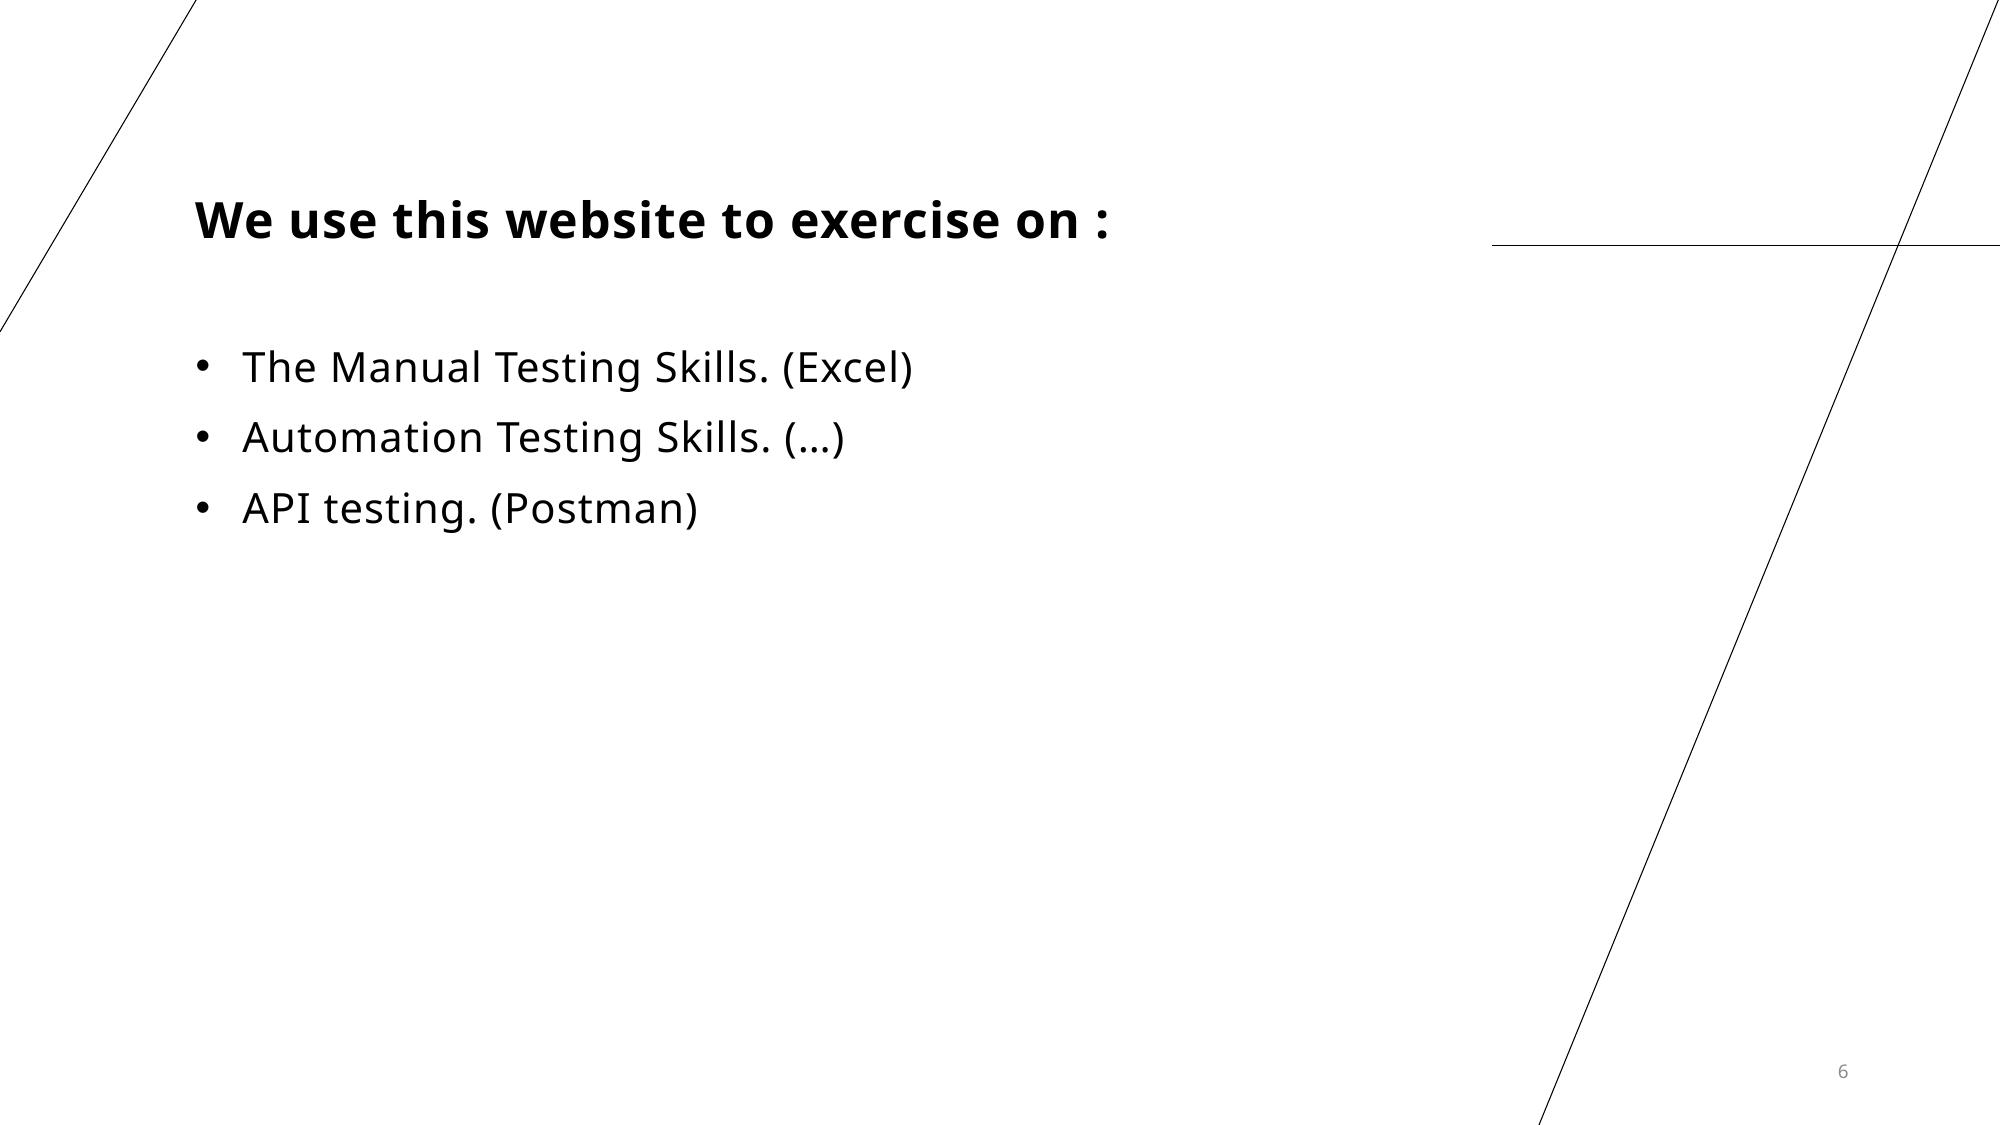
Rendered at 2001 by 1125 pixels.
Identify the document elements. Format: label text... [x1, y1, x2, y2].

slide_number 6 [1701, 1042, 1864, 1103]
list We use this website to exercise on : The Manual Testing Skills. (Excel) Automation Testing Skills. (…) API testing. (Postman) [180, 181, 1466, 875]
